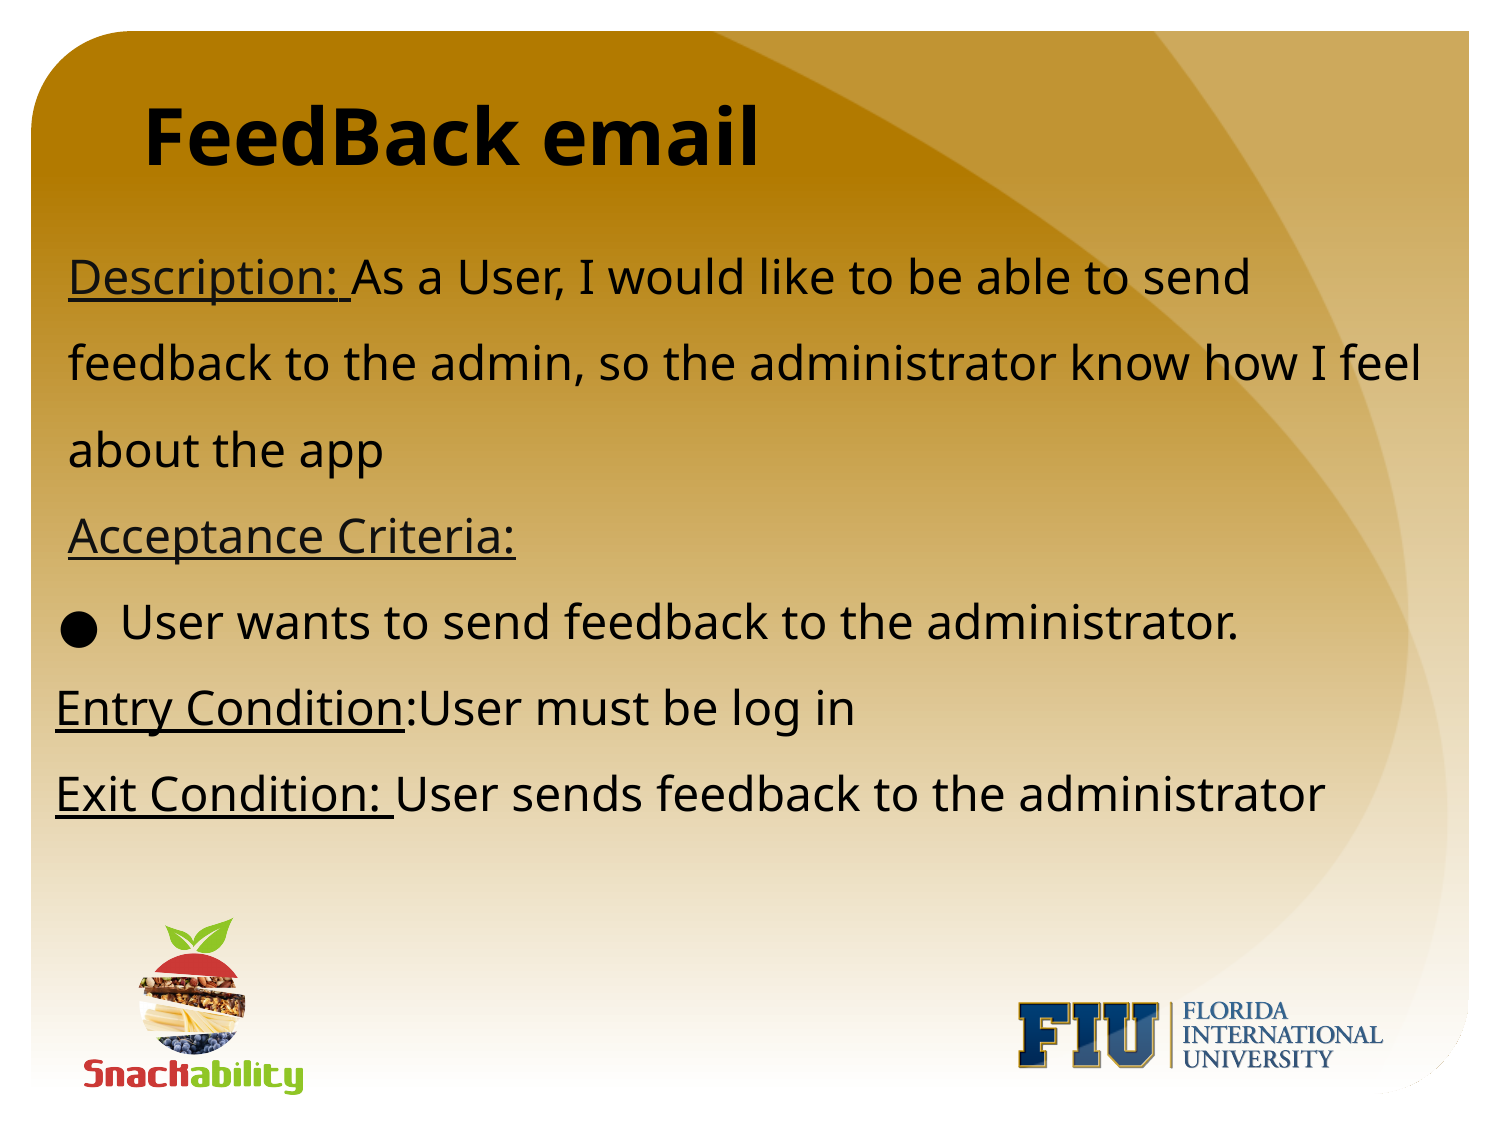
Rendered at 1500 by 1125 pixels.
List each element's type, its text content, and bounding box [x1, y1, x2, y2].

title FeedBack email [127, 24, 1372, 197]
picture [24, 30, 1473, 1095]
list Description: As a User, I would like to be able to send feedback to the admin, so the administrator know how I feel about the app Acceptance Criteria: User wants to send feedback to the administrator. Entry Condition:User must be log in Exit Condition: User sends feedback to the administrator [29, 203, 1472, 894]
